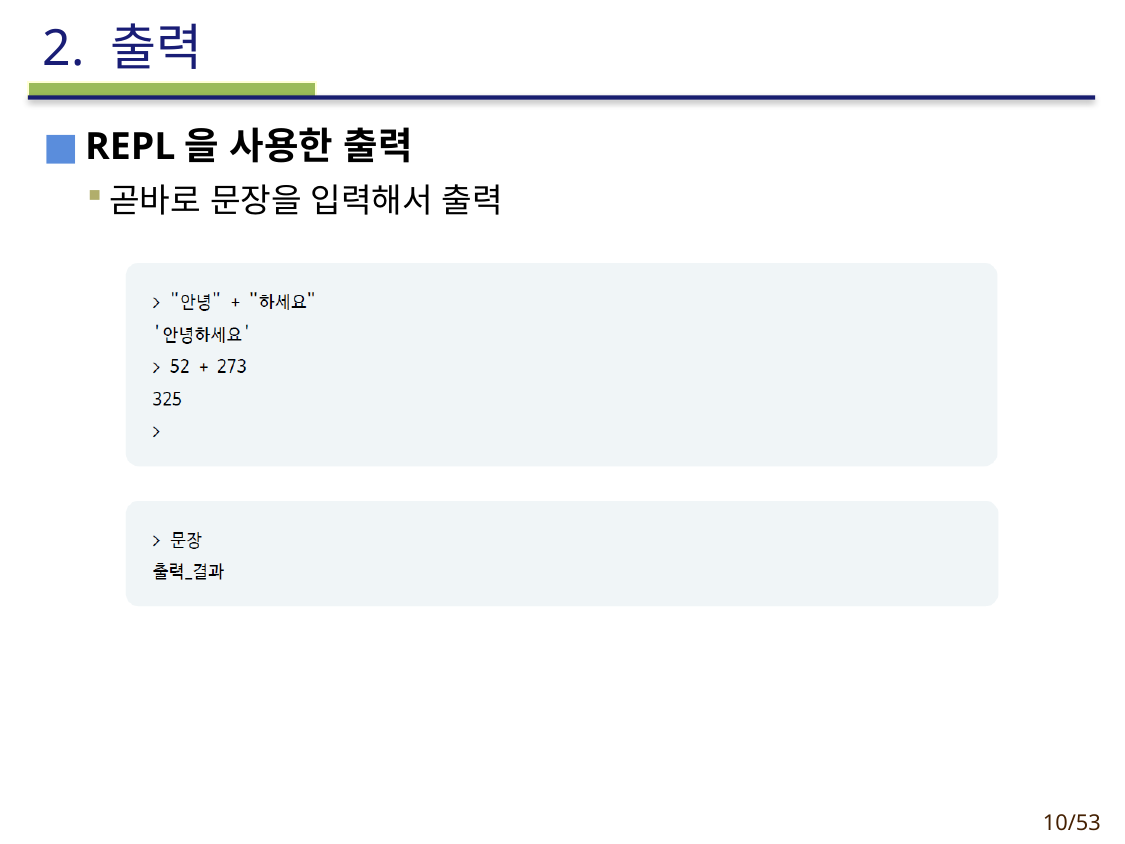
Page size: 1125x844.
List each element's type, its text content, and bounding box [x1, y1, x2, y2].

title 2. 출력 [27, 10, 958, 82]
list REPL을 사용한 출력 곧바로 문장을 입력해서 출력 [28, 114, 1097, 818]
picture [115, 495, 1011, 616]
picture [114, 256, 1011, 476]
